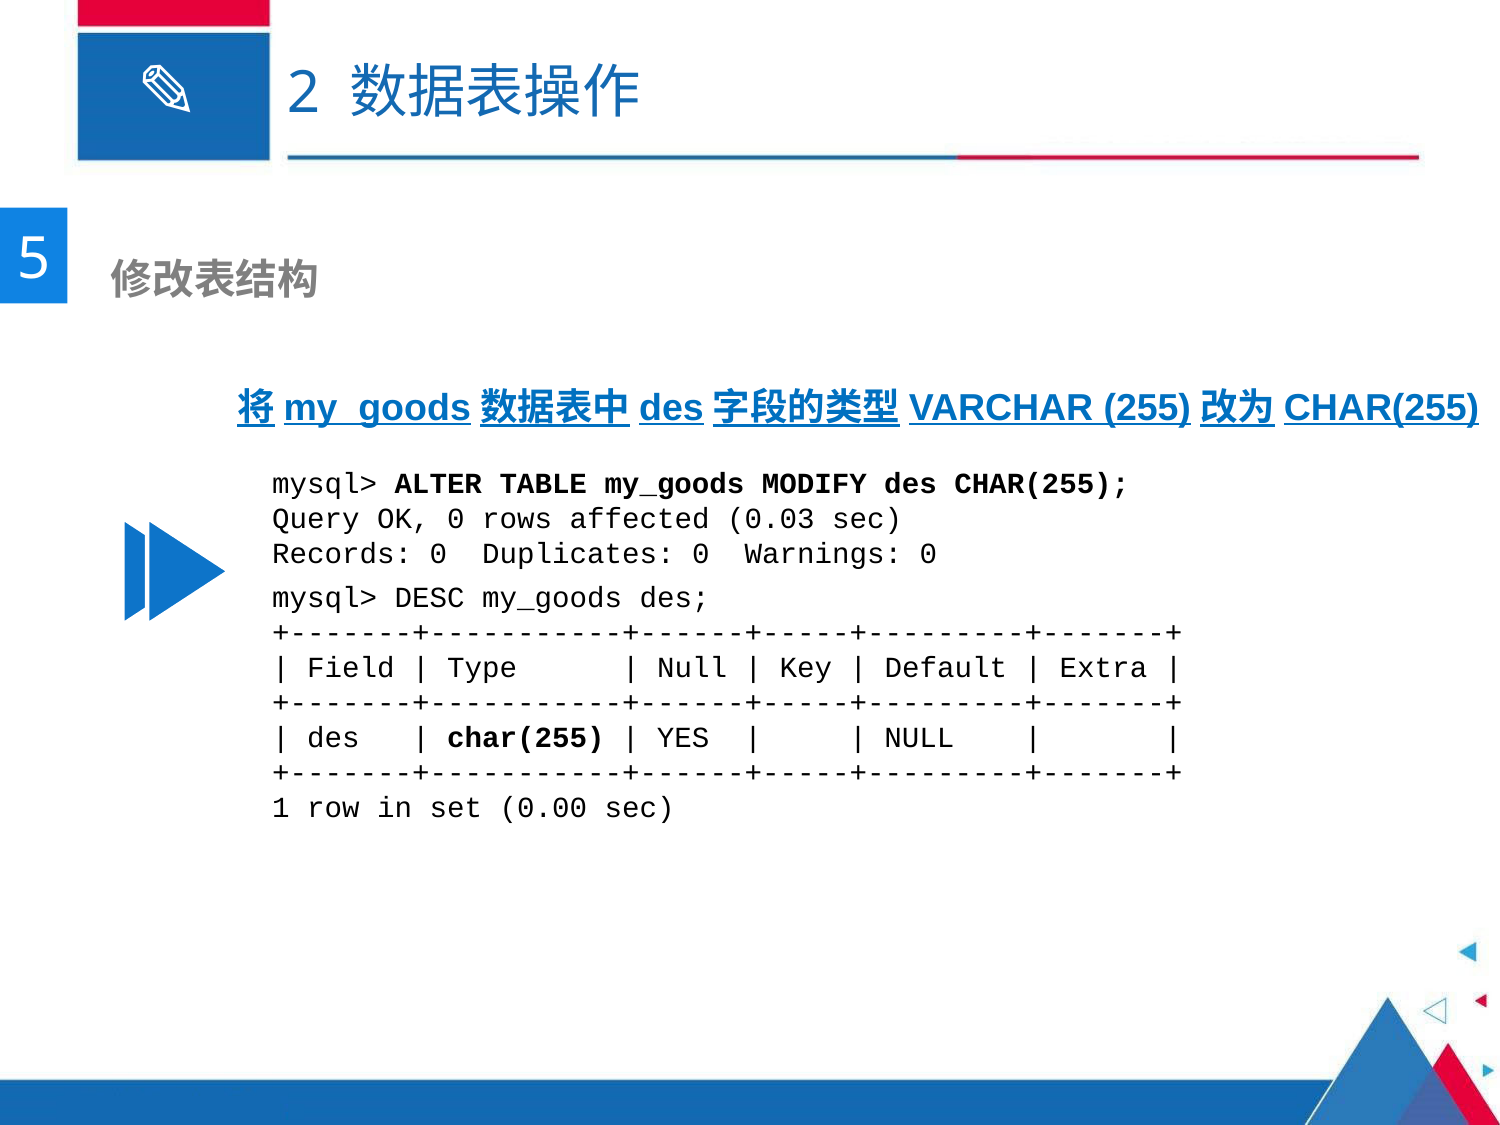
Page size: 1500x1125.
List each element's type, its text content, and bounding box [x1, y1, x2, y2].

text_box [0, 207, 69, 304]
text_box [121, 517, 214, 626]
text_box 修改表结构 [69, 245, 842, 355]
picture [0, 0, 1500, 1125]
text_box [219, 375, 1466, 834]
title 2 数据表操作 [271, 25, 1046, 153]
